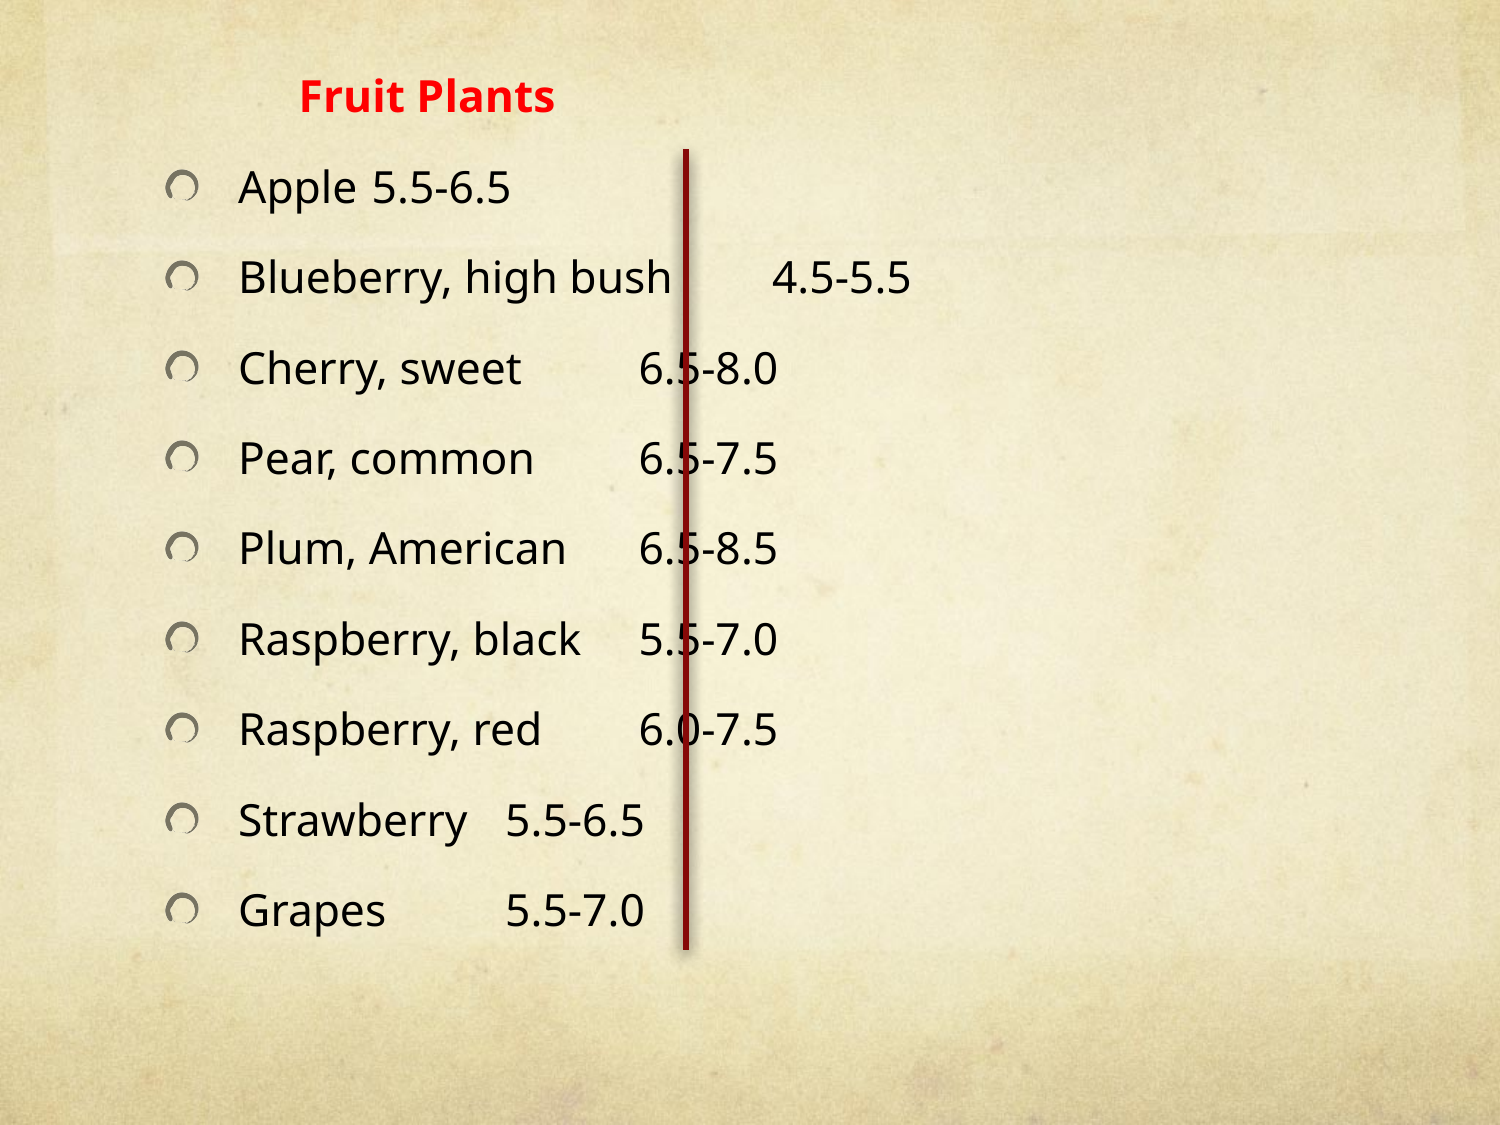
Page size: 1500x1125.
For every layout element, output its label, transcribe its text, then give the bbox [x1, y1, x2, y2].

picture [0, 0, 1500, 1125]
list Fruit Plants Apple 5.5-6.5 Blueberry, high bush 4.5-5.5 Cherry, sweet 6.5-8.0 Pear, common 6.5-7.5 Plum, American 6.5-8.5 Raspberry, black 5.5-7.0 Raspberry, red 6.0-7.5 Strawberry 5.5-6.5 Grapes 5.5-7.0 [150, 60, 1350, 950]
